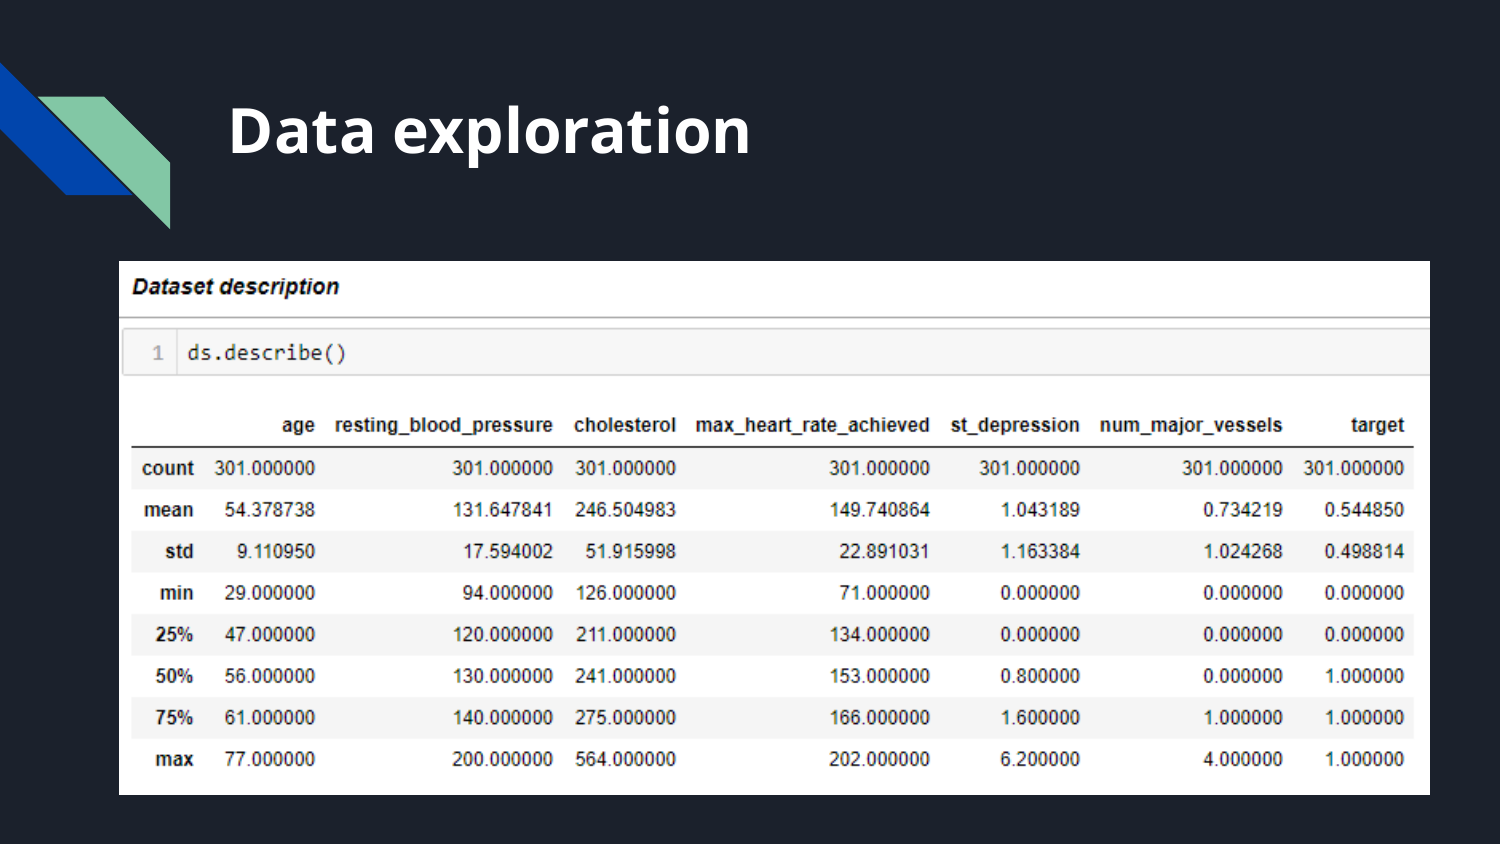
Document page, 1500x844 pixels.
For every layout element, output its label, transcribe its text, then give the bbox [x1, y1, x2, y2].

picture [119, 261, 1431, 796]
title Data exploration [212, 64, 1368, 215]
